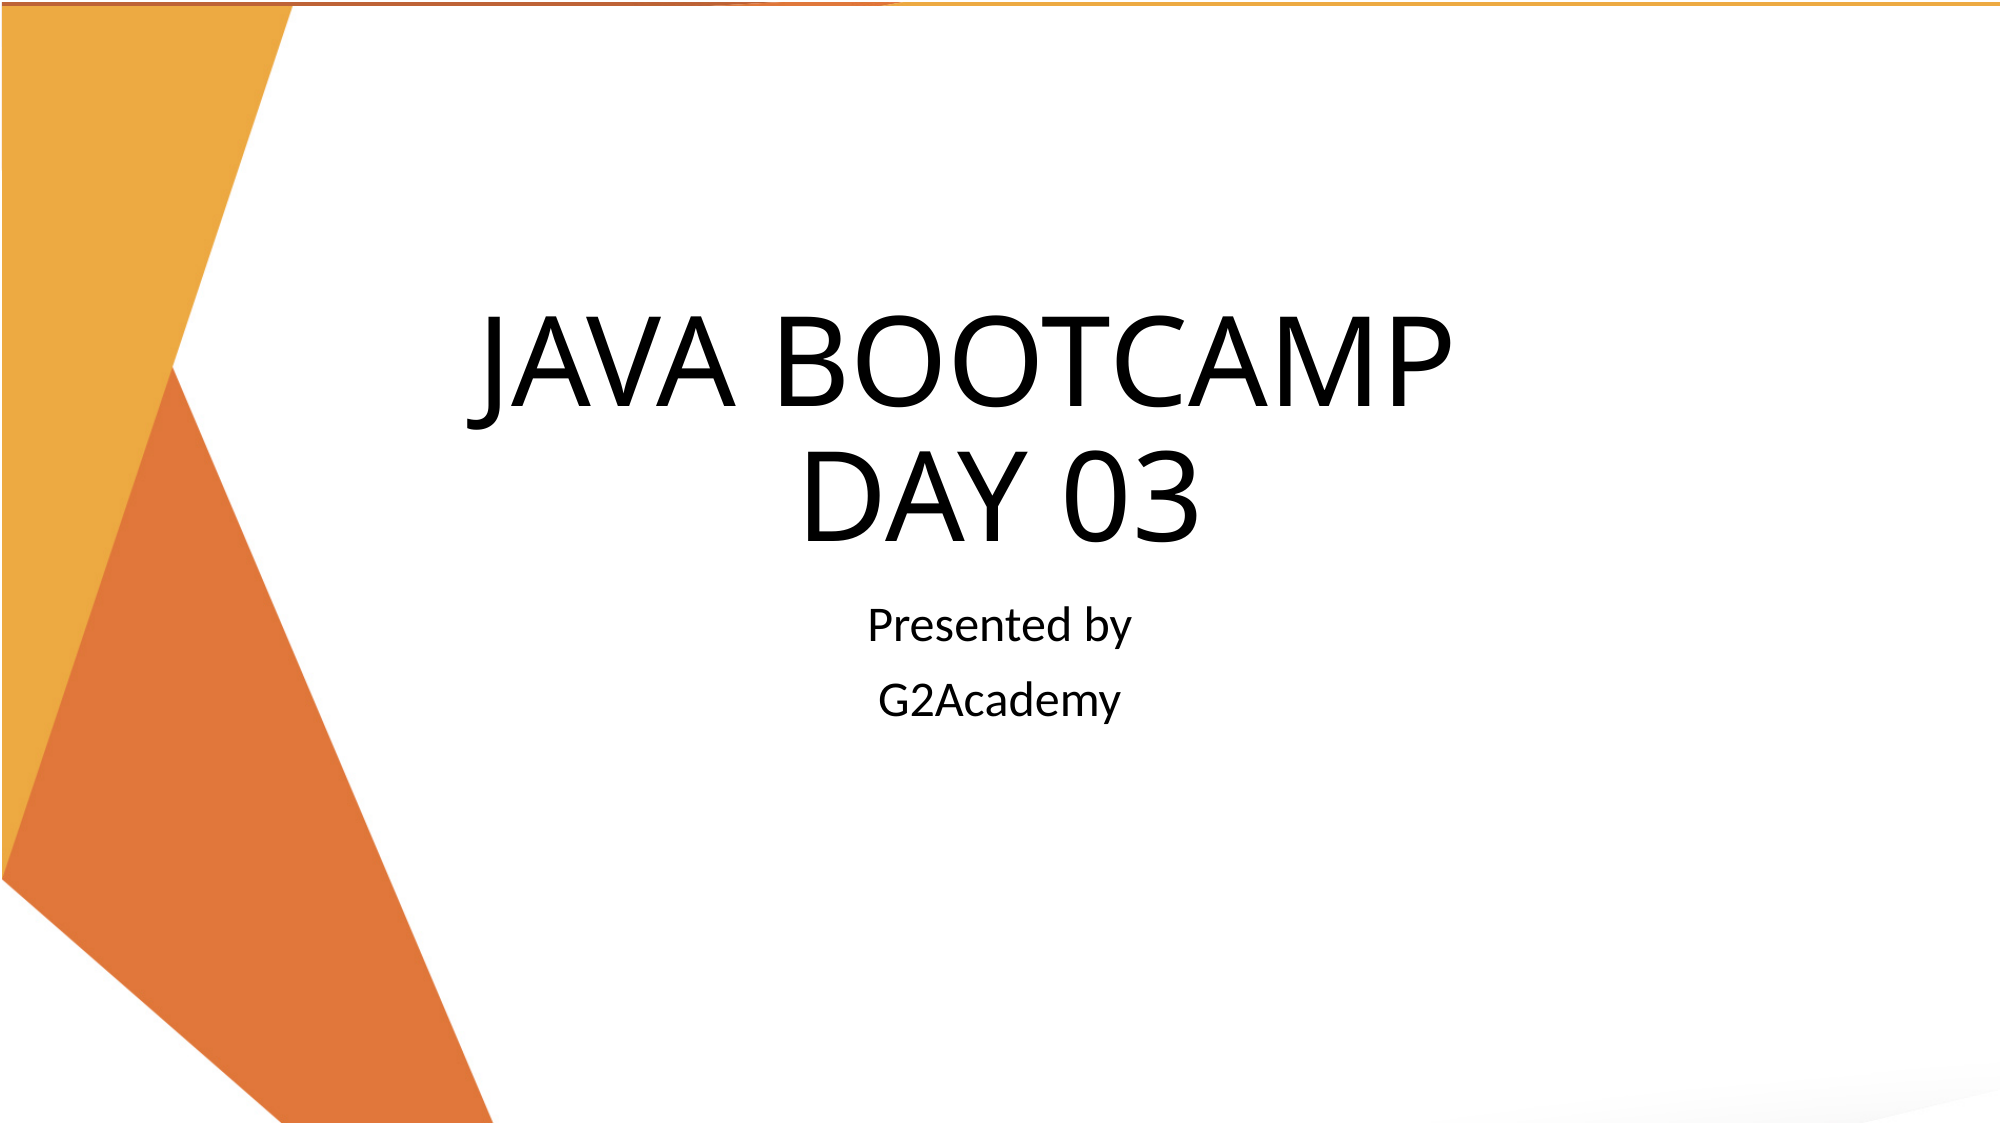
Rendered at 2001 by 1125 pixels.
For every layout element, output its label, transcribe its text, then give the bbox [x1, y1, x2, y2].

picture [1, 2, 2000, 1125]
subtitle Presented by G2Academy [249, 590, 1750, 863]
title JAVA BOOTCAMP DAY 03 [249, 184, 1750, 576]
